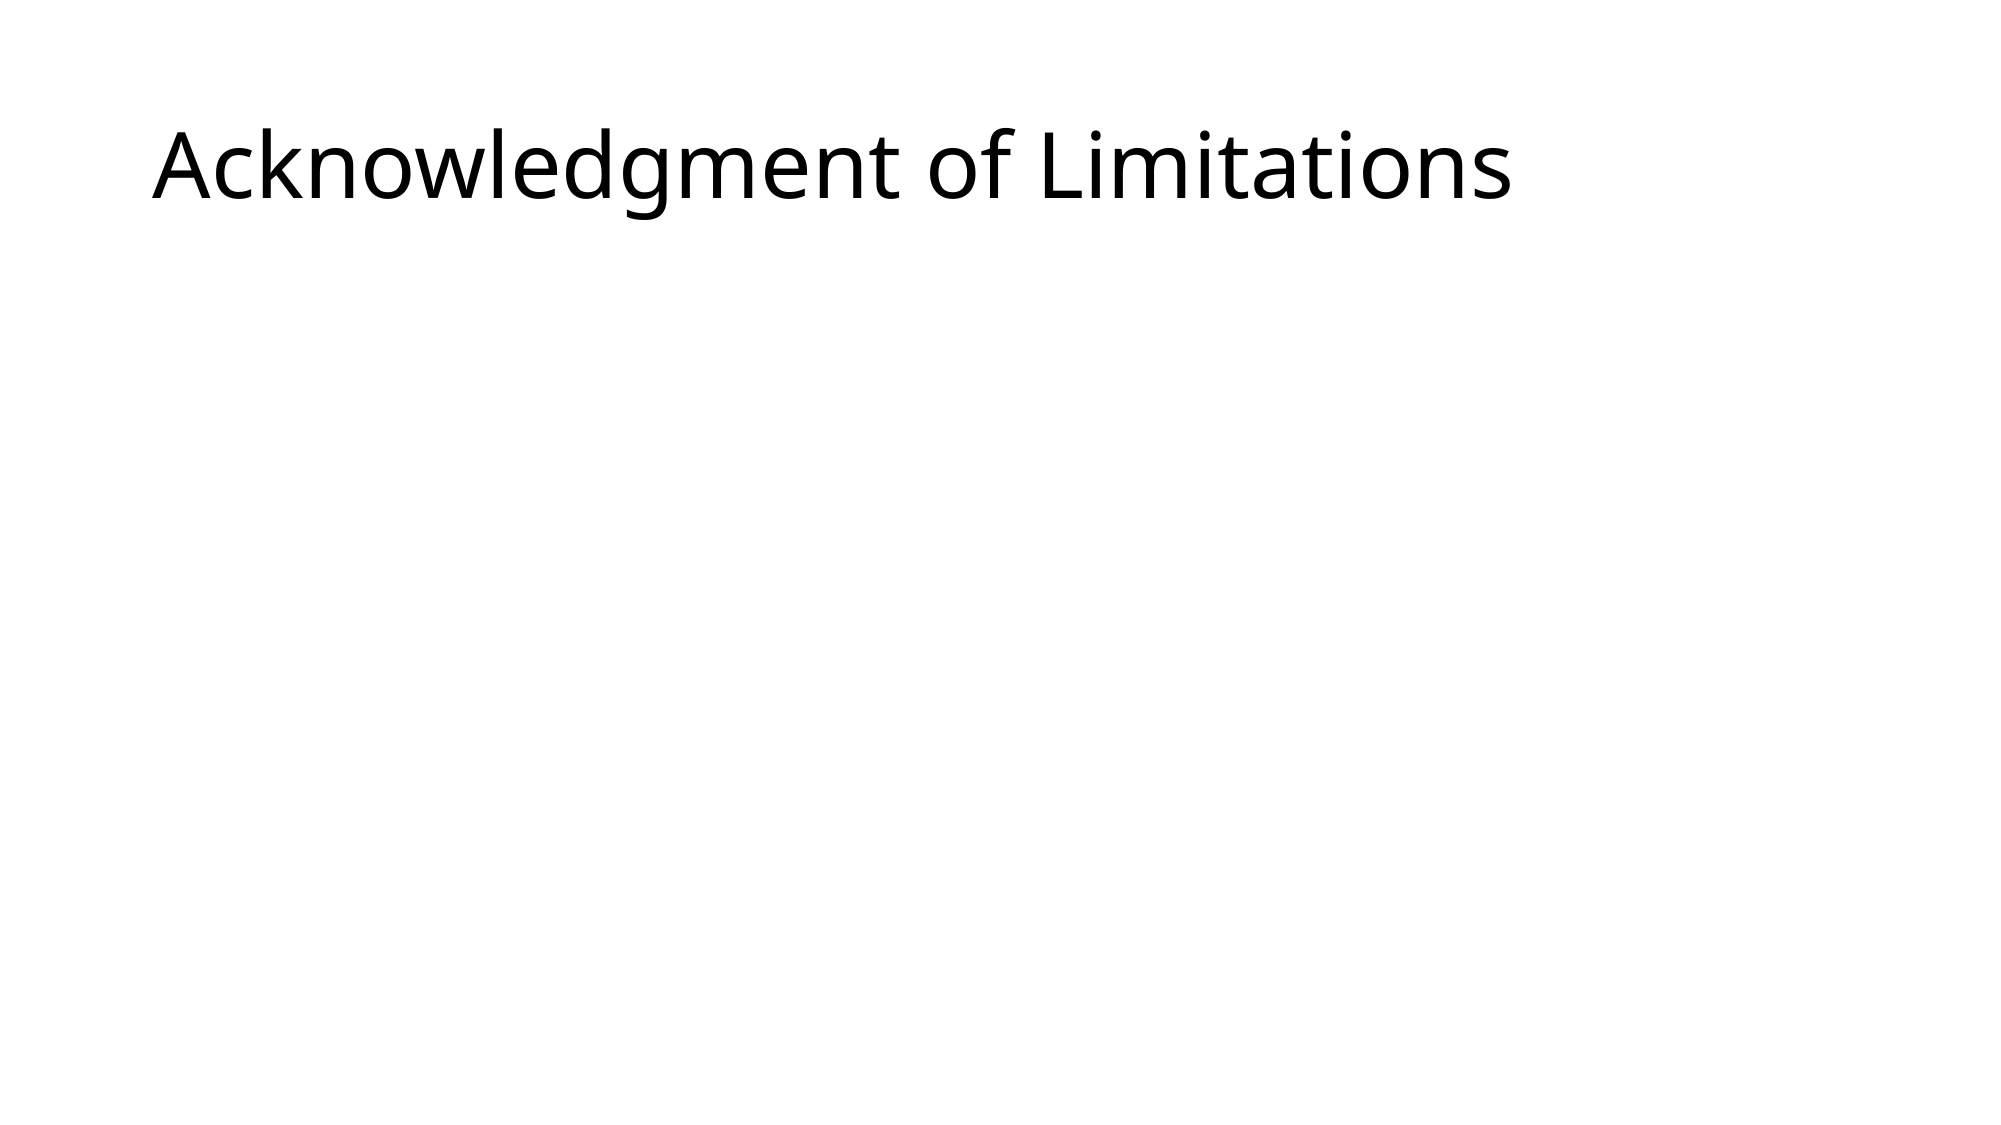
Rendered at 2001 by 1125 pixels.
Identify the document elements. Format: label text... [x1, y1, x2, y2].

title Acknowledgment of Limitations [137, 59, 1863, 278]
